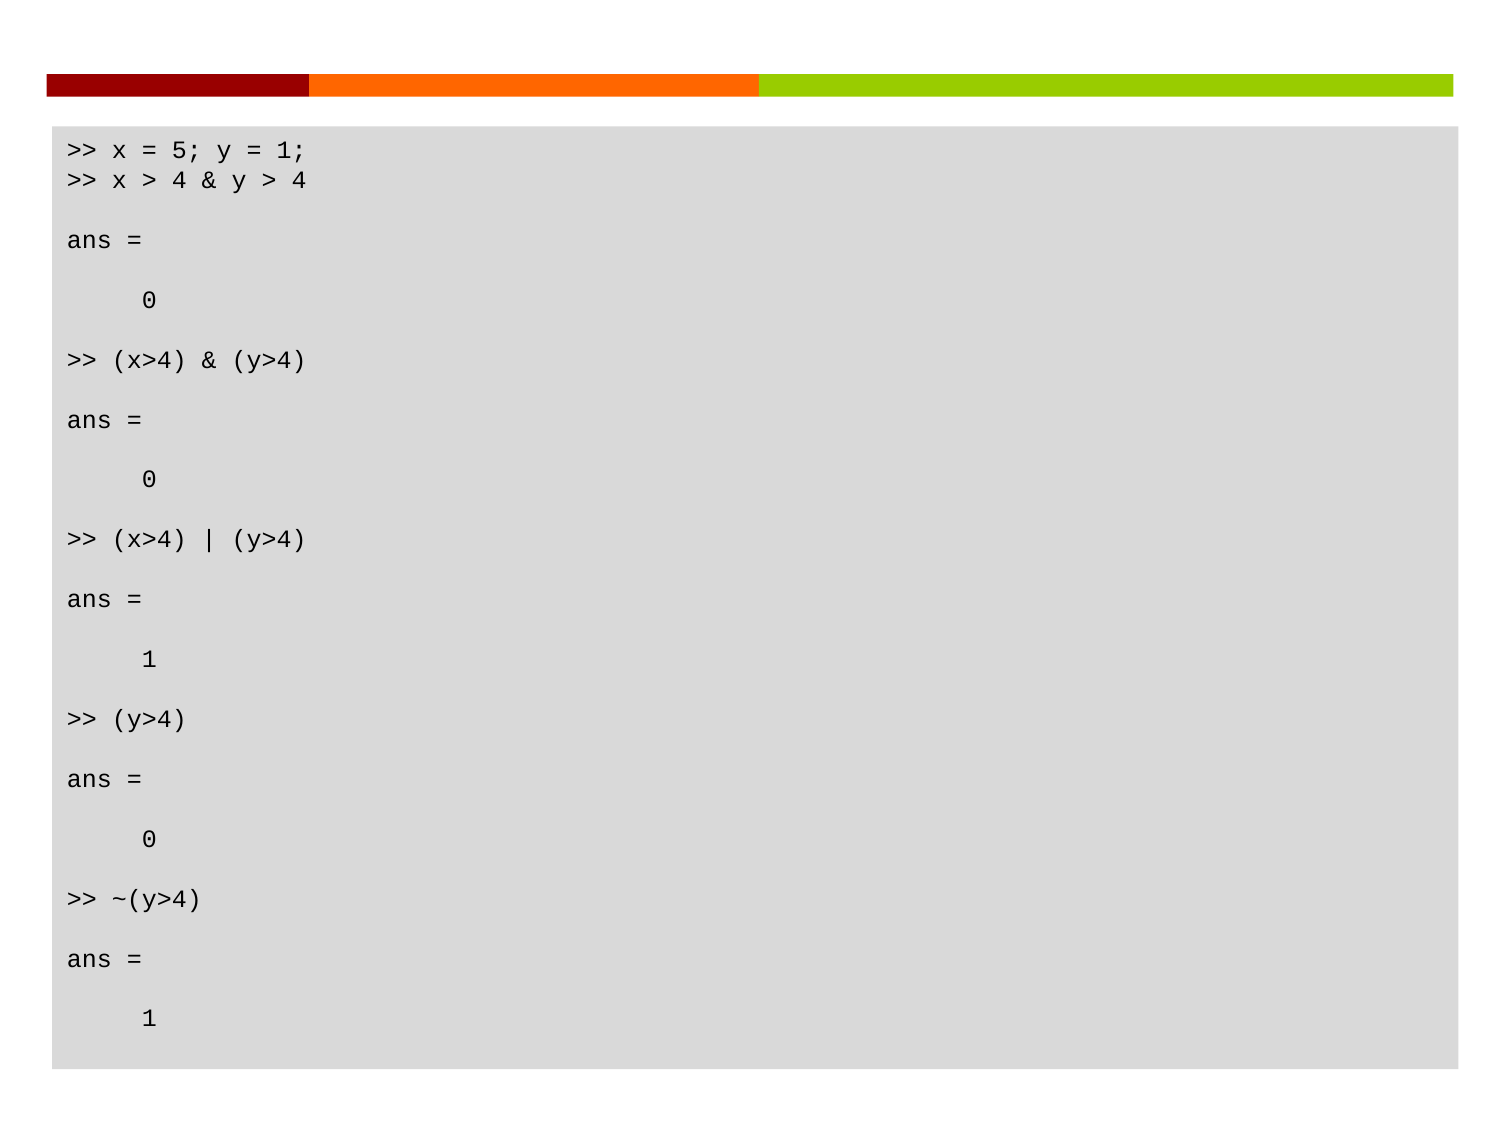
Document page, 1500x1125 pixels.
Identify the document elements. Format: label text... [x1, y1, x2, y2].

text_box >> x = 5; y = 1; >> x > 4 & y > 4 ans = 0 >> (x>4) & (y>4) ans = 0 >> (x>4) | (y>4) ans = 1 >> (y>4) ans = 0 >> ~(y>4) ans = 1 [52, 126, 1459, 1070]
